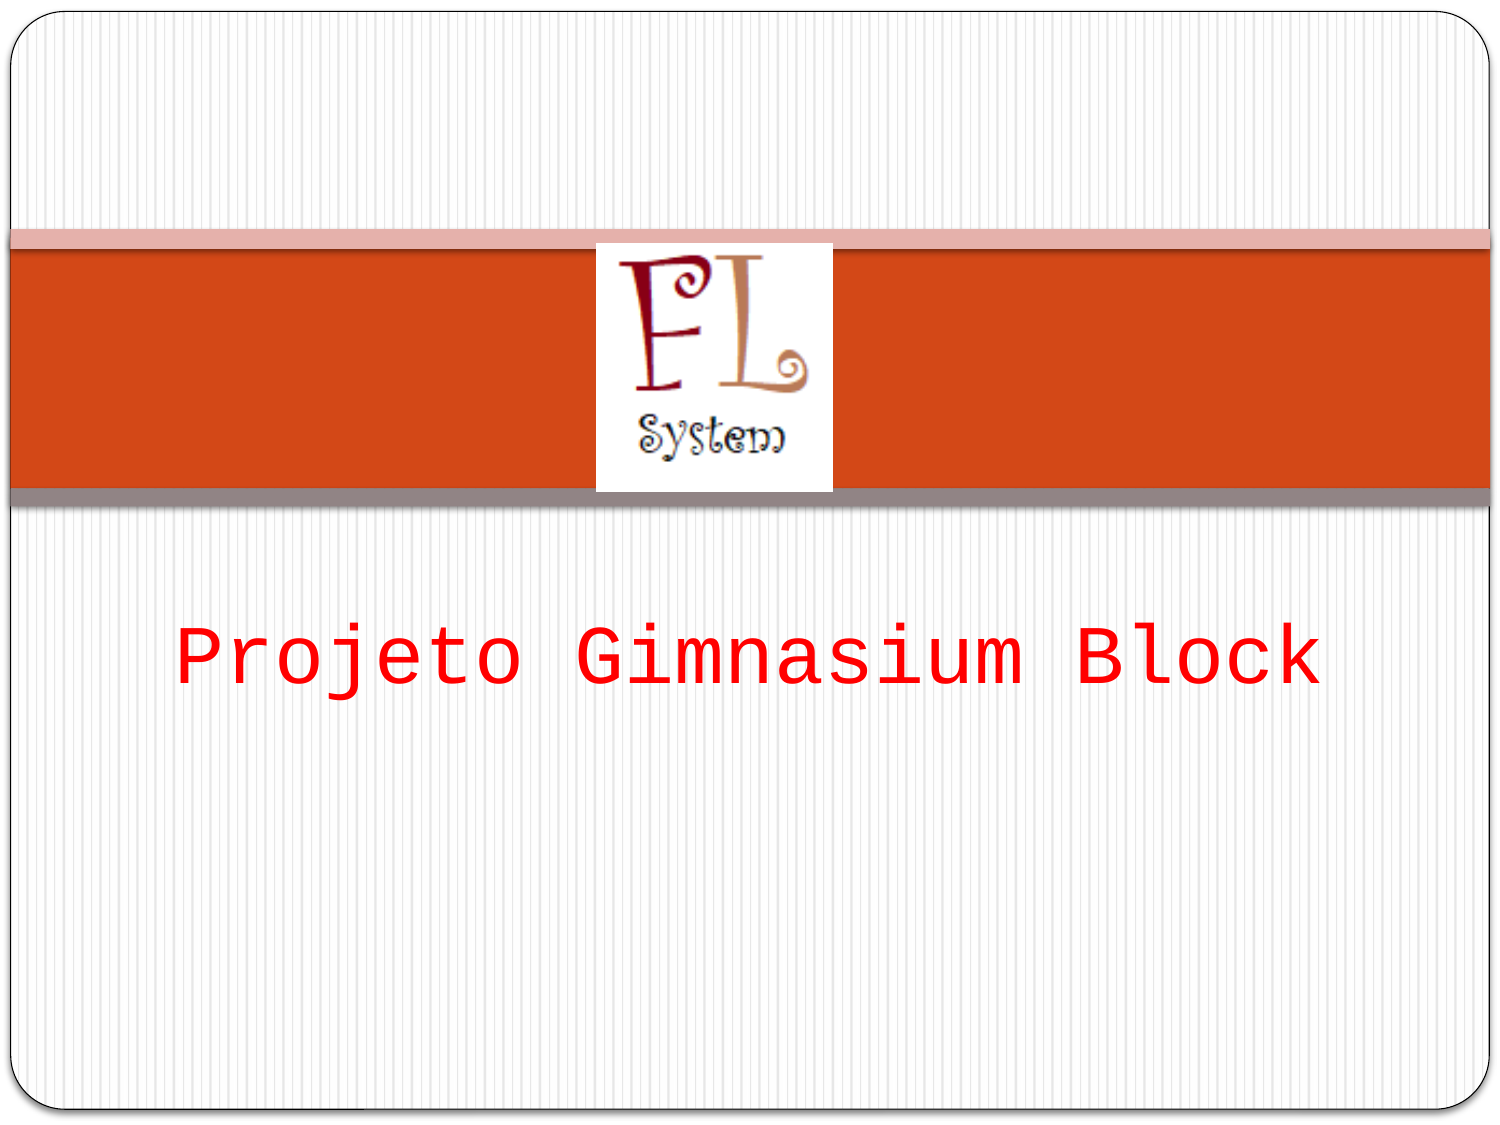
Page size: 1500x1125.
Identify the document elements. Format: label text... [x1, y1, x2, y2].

title Projeto Gimnasium Block [112, 527, 1388, 882]
picture [596, 243, 833, 493]
